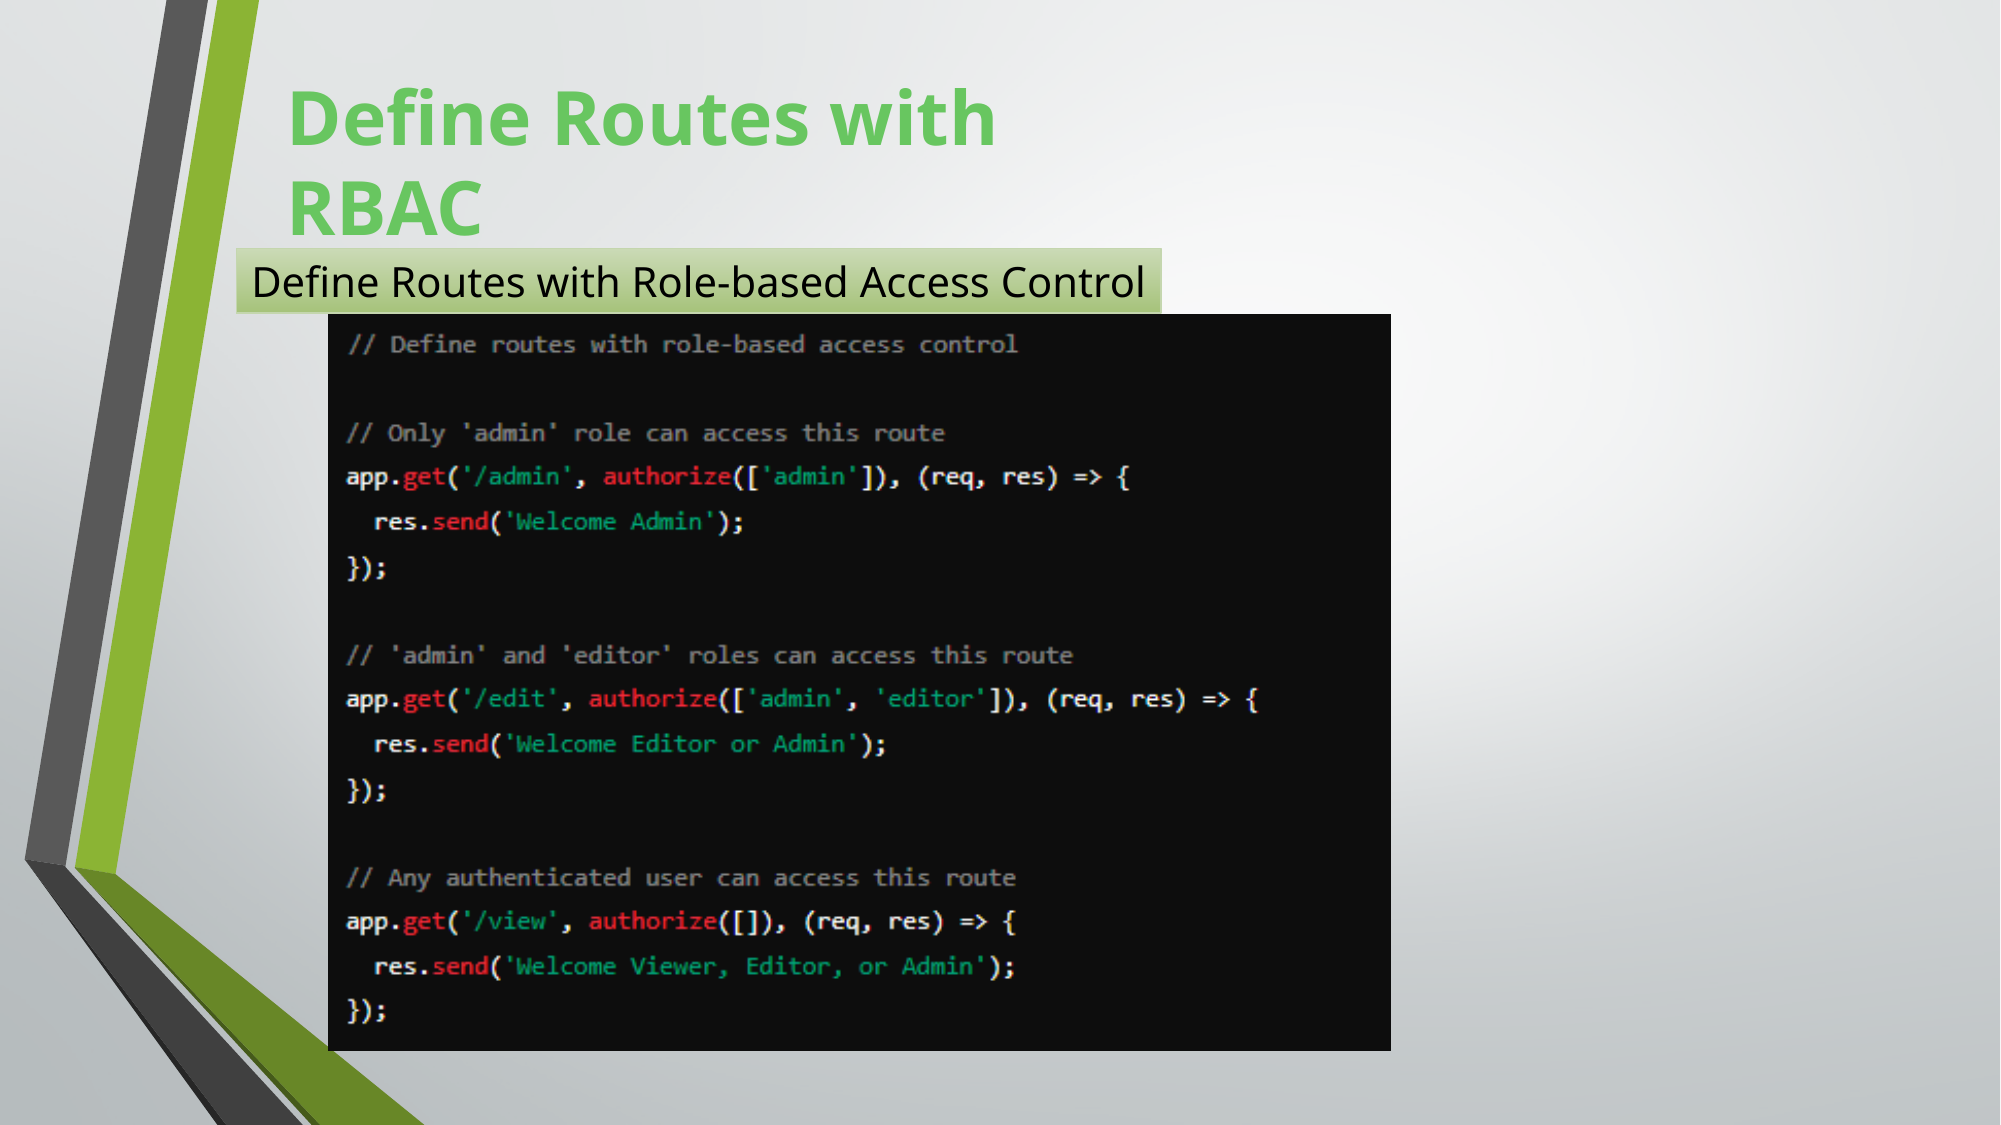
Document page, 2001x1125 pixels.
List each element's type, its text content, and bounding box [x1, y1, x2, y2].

picture [328, 313, 1391, 1052]
text_box Define Routes with Role-based Access Control [236, 248, 1162, 314]
title Define Routes with RBAC [271, 112, 1135, 208]
